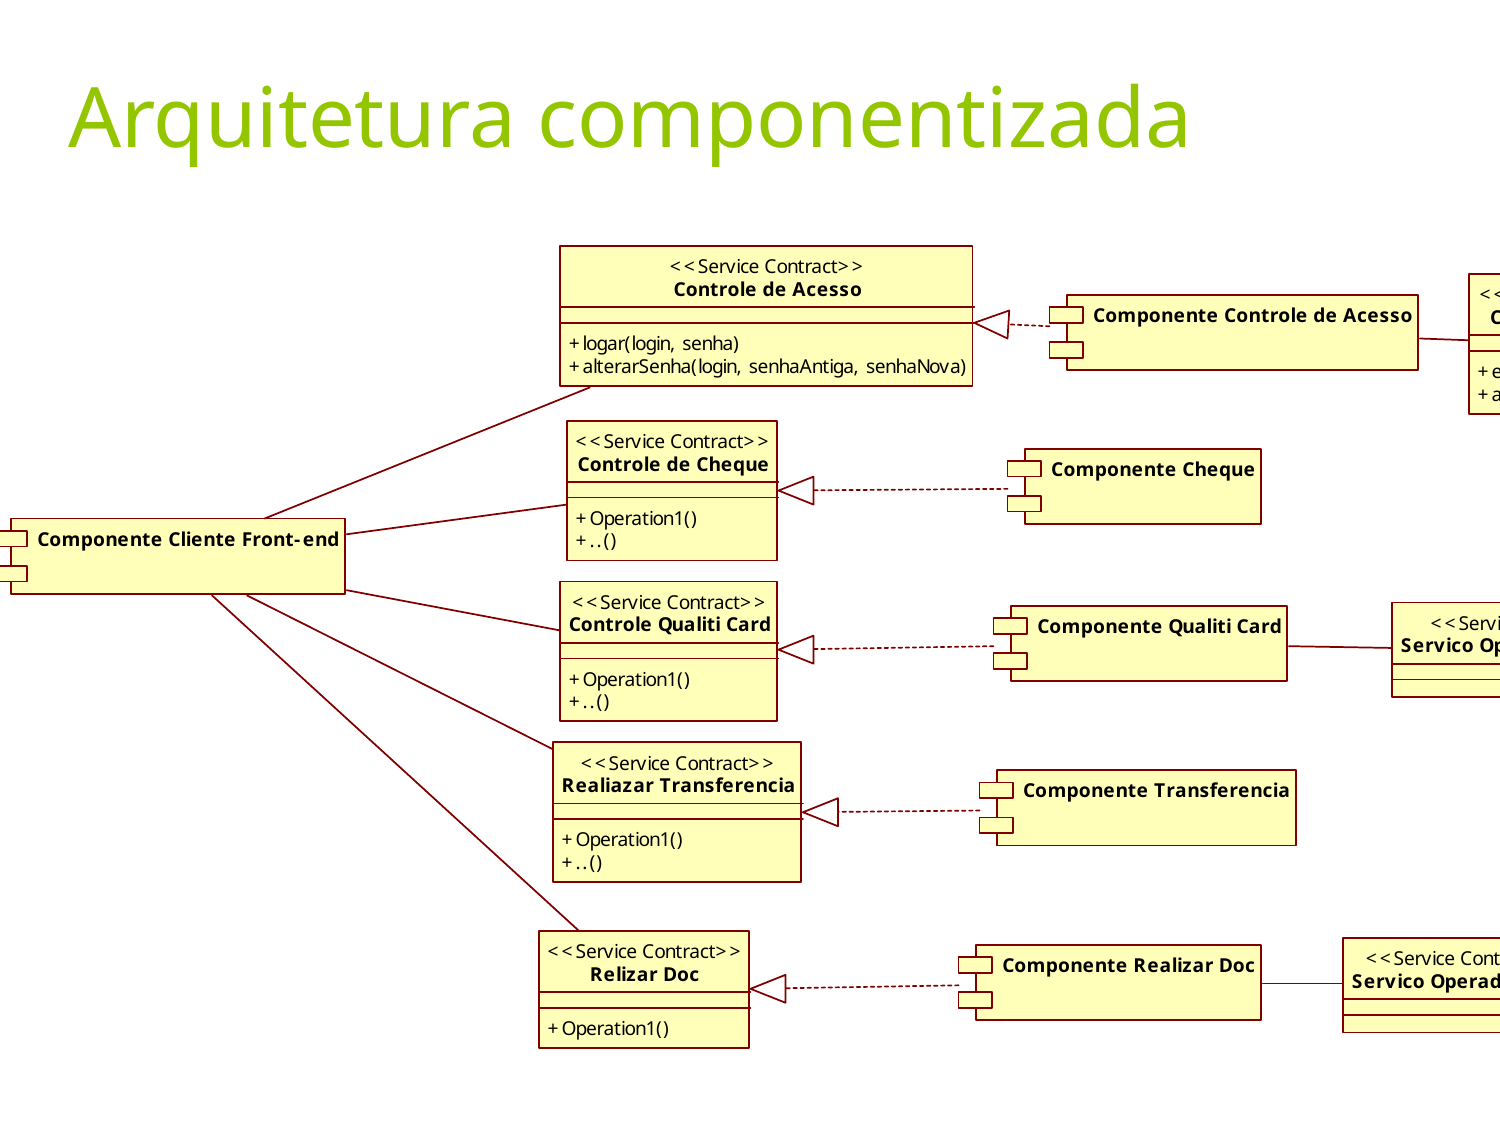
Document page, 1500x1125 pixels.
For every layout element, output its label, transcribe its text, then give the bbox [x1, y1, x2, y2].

picture [0, 210, 1500, 1086]
title Arquitetura componentizada [53, 0, 1483, 172]
